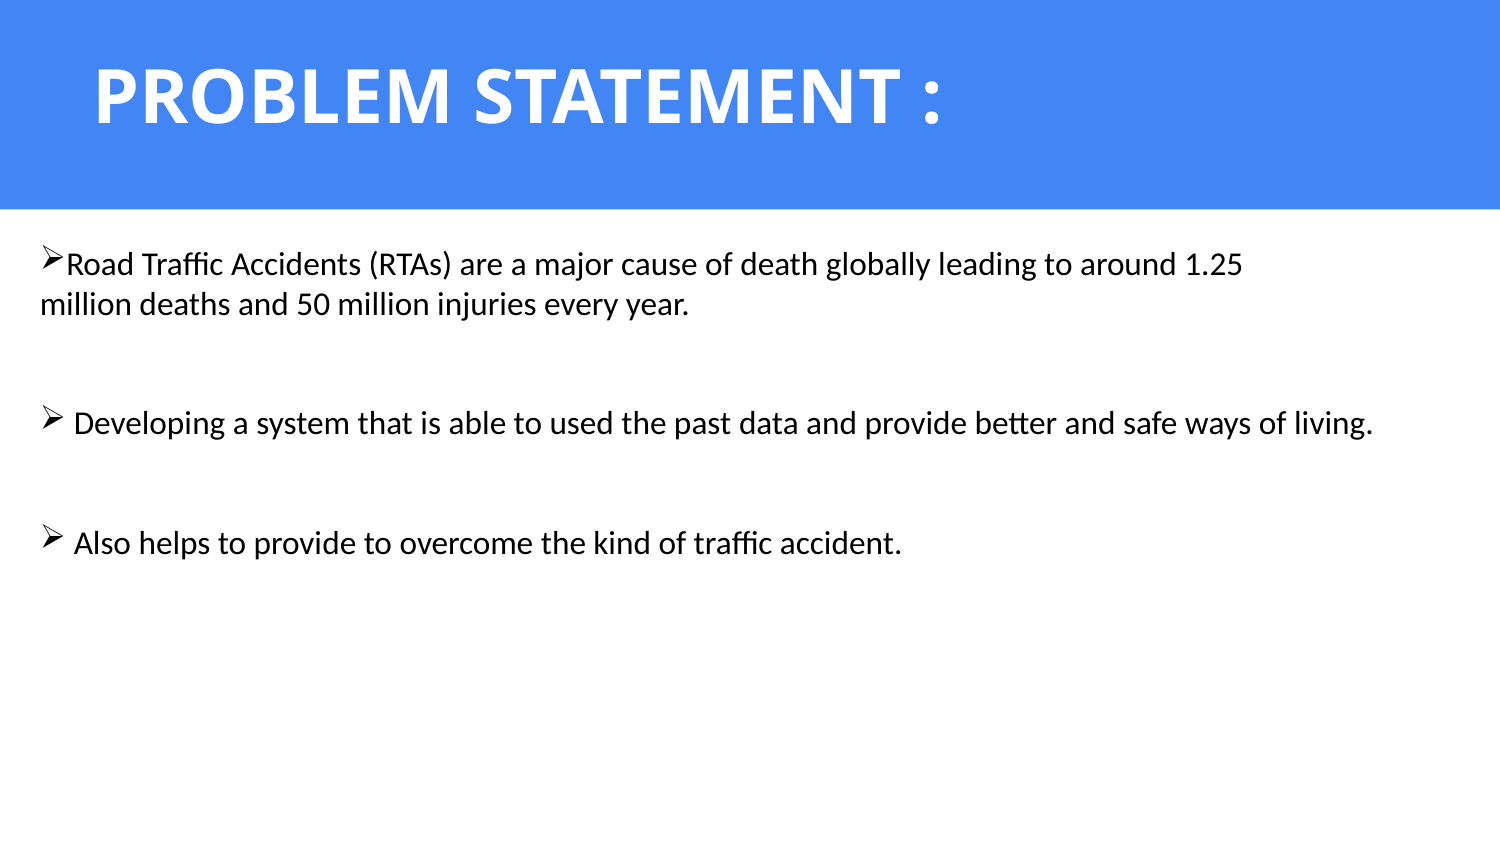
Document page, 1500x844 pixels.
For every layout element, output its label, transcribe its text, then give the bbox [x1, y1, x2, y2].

text_box Road Traffic Accidents (RTAs) are a major cause of death globally leading to around 1.25 million deaths and 50 million injuries every year. Developing a system that is able to used the past data and provide better and safe ways of living. Also helps to provide to overcome the kind of traffic accident. [24, 234, 1500, 844]
text_box [0, 0, 1500, 210]
title PROBLEM STATEMENT : [90, 46, 1054, 190]
